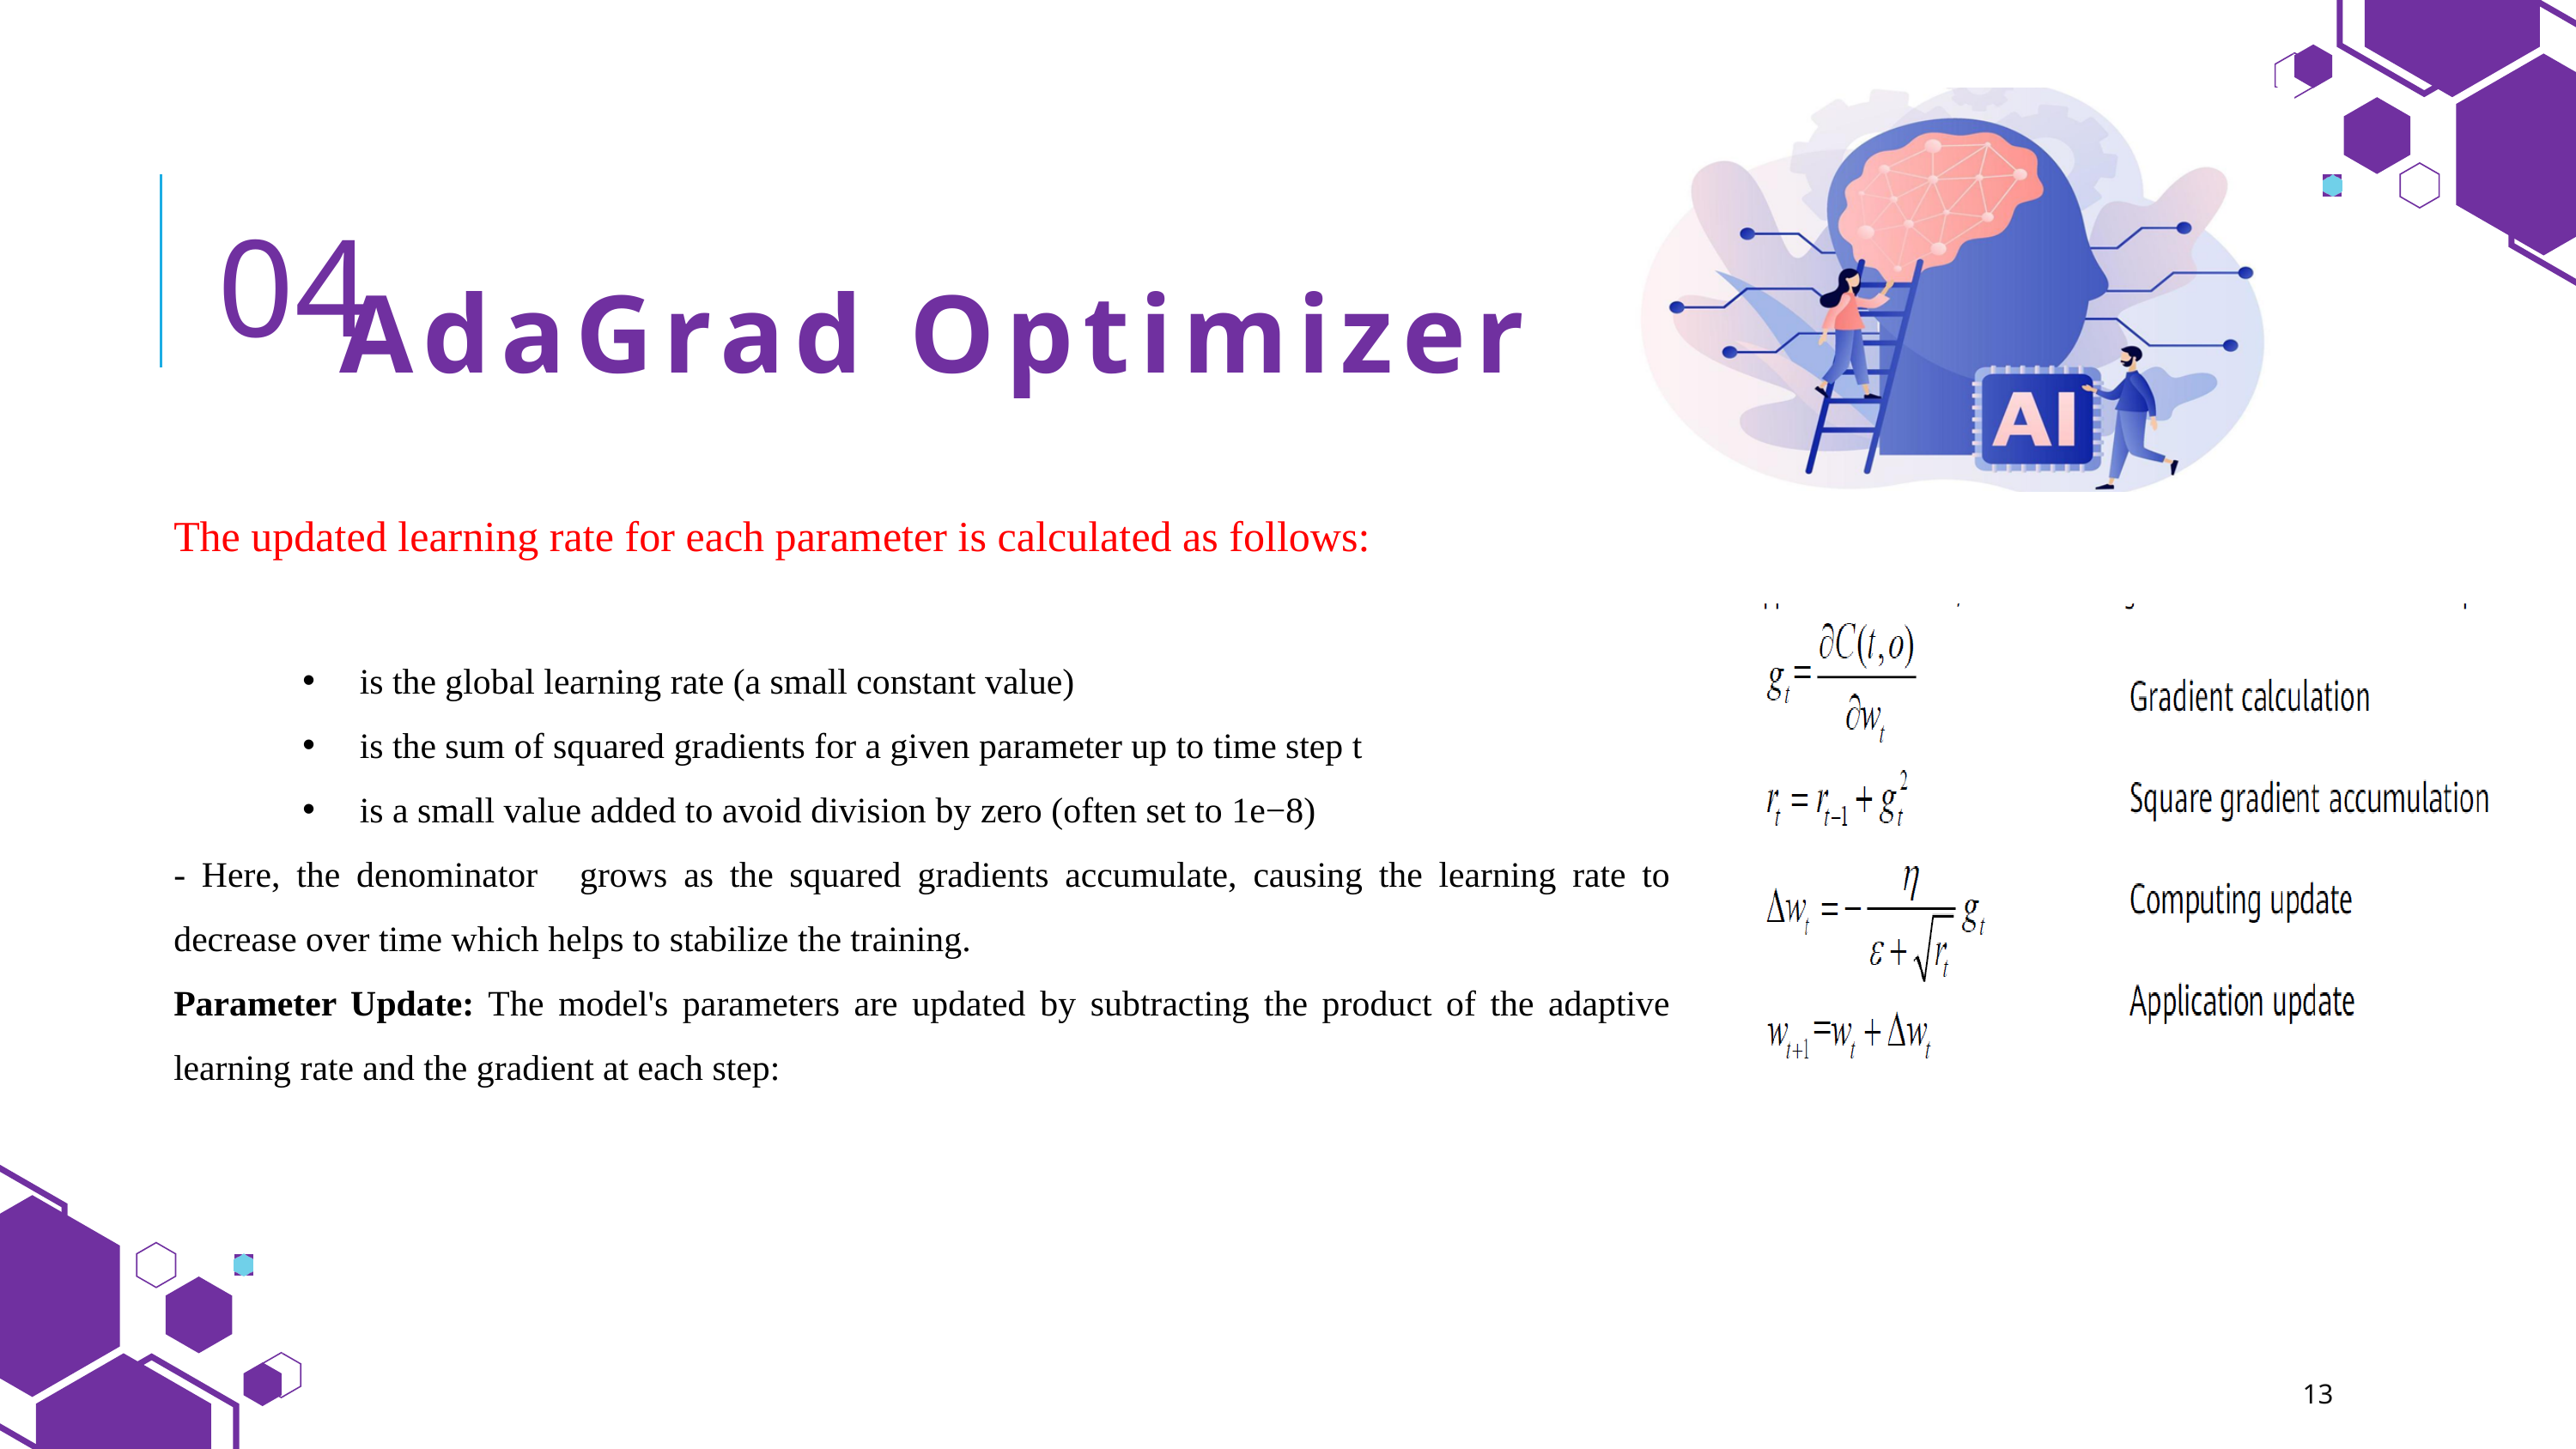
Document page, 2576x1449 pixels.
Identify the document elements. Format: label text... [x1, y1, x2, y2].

picture [1610, 87, 2295, 492]
picture [1724, 603, 2512, 1072]
text_box AdaGrad Optimizer [337, 264, 1605, 395]
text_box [0, 1164, 302, 1449]
slide_number 13 [2289, 1367, 2496, 1425]
title 04 [216, 160, 1605, 404]
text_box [2274, 0, 2576, 287]
